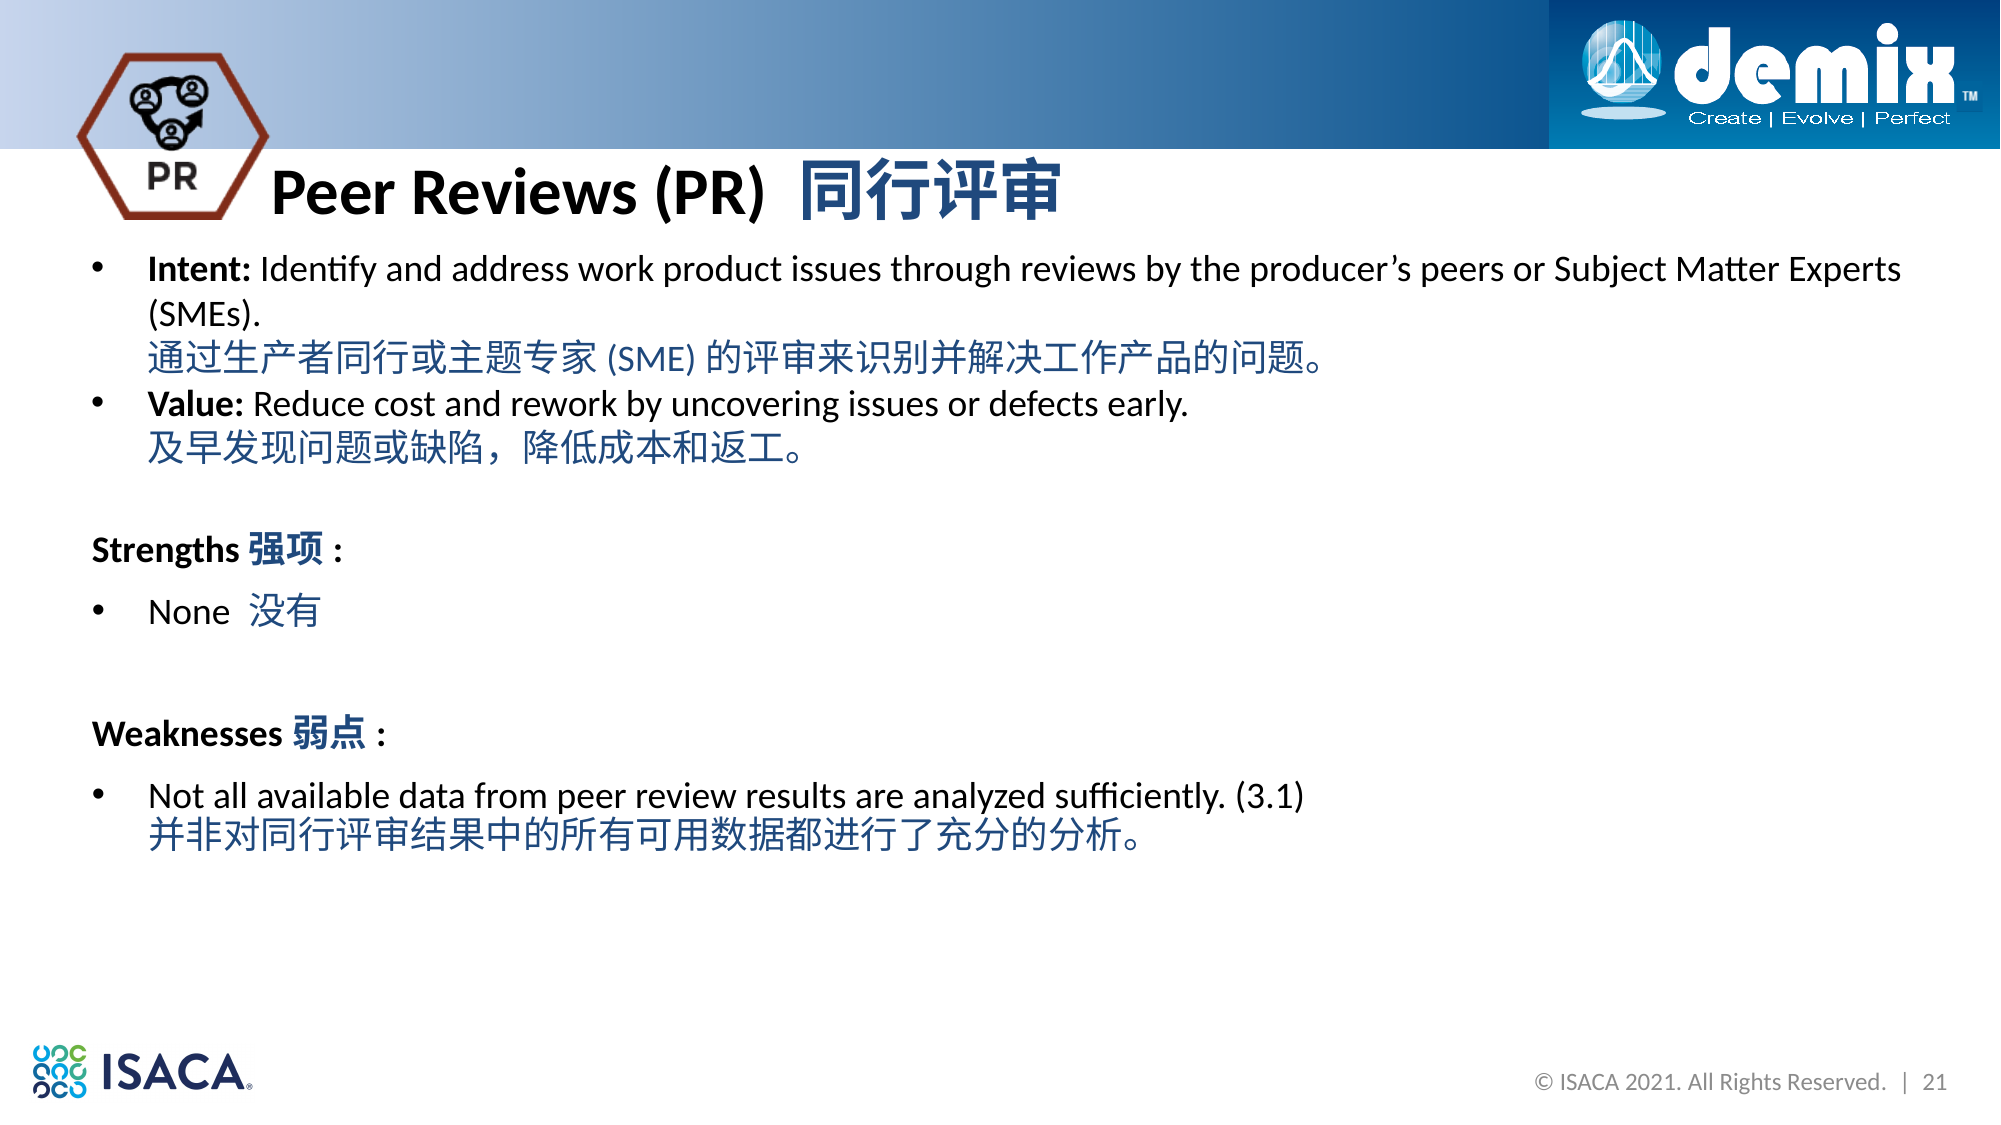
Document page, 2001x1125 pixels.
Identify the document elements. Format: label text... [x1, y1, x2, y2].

title Peer Reviews (PR) 同行评审 [255, 148, 1900, 236]
picture [1582, 106, 1665, 119]
picture [1549, 0, 2000, 111]
picture [29, 1043, 255, 1103]
picture [76, 52, 271, 220]
list Strengths强项: None 没有 Weaknesses弱点: Not all available data from peer review results are analyzed sufficiently. (3.1) 并非对同行评审结果中的所有可用数据都进行了充分的分析。 [76, 523, 1925, 1032]
text_box Intent: Identify and address work product issues through reviews by the producer’s peers or Subject Matter Experts (SMEs). 通过生产者同行或主题专家(SME)的评审来识别并解决工作产品的问题。 Value: Reduce cost and rework by uncovering issues or defects early. 及早发现问题或缺陷，降低成本和返工。 [76, 236, 1925, 477]
